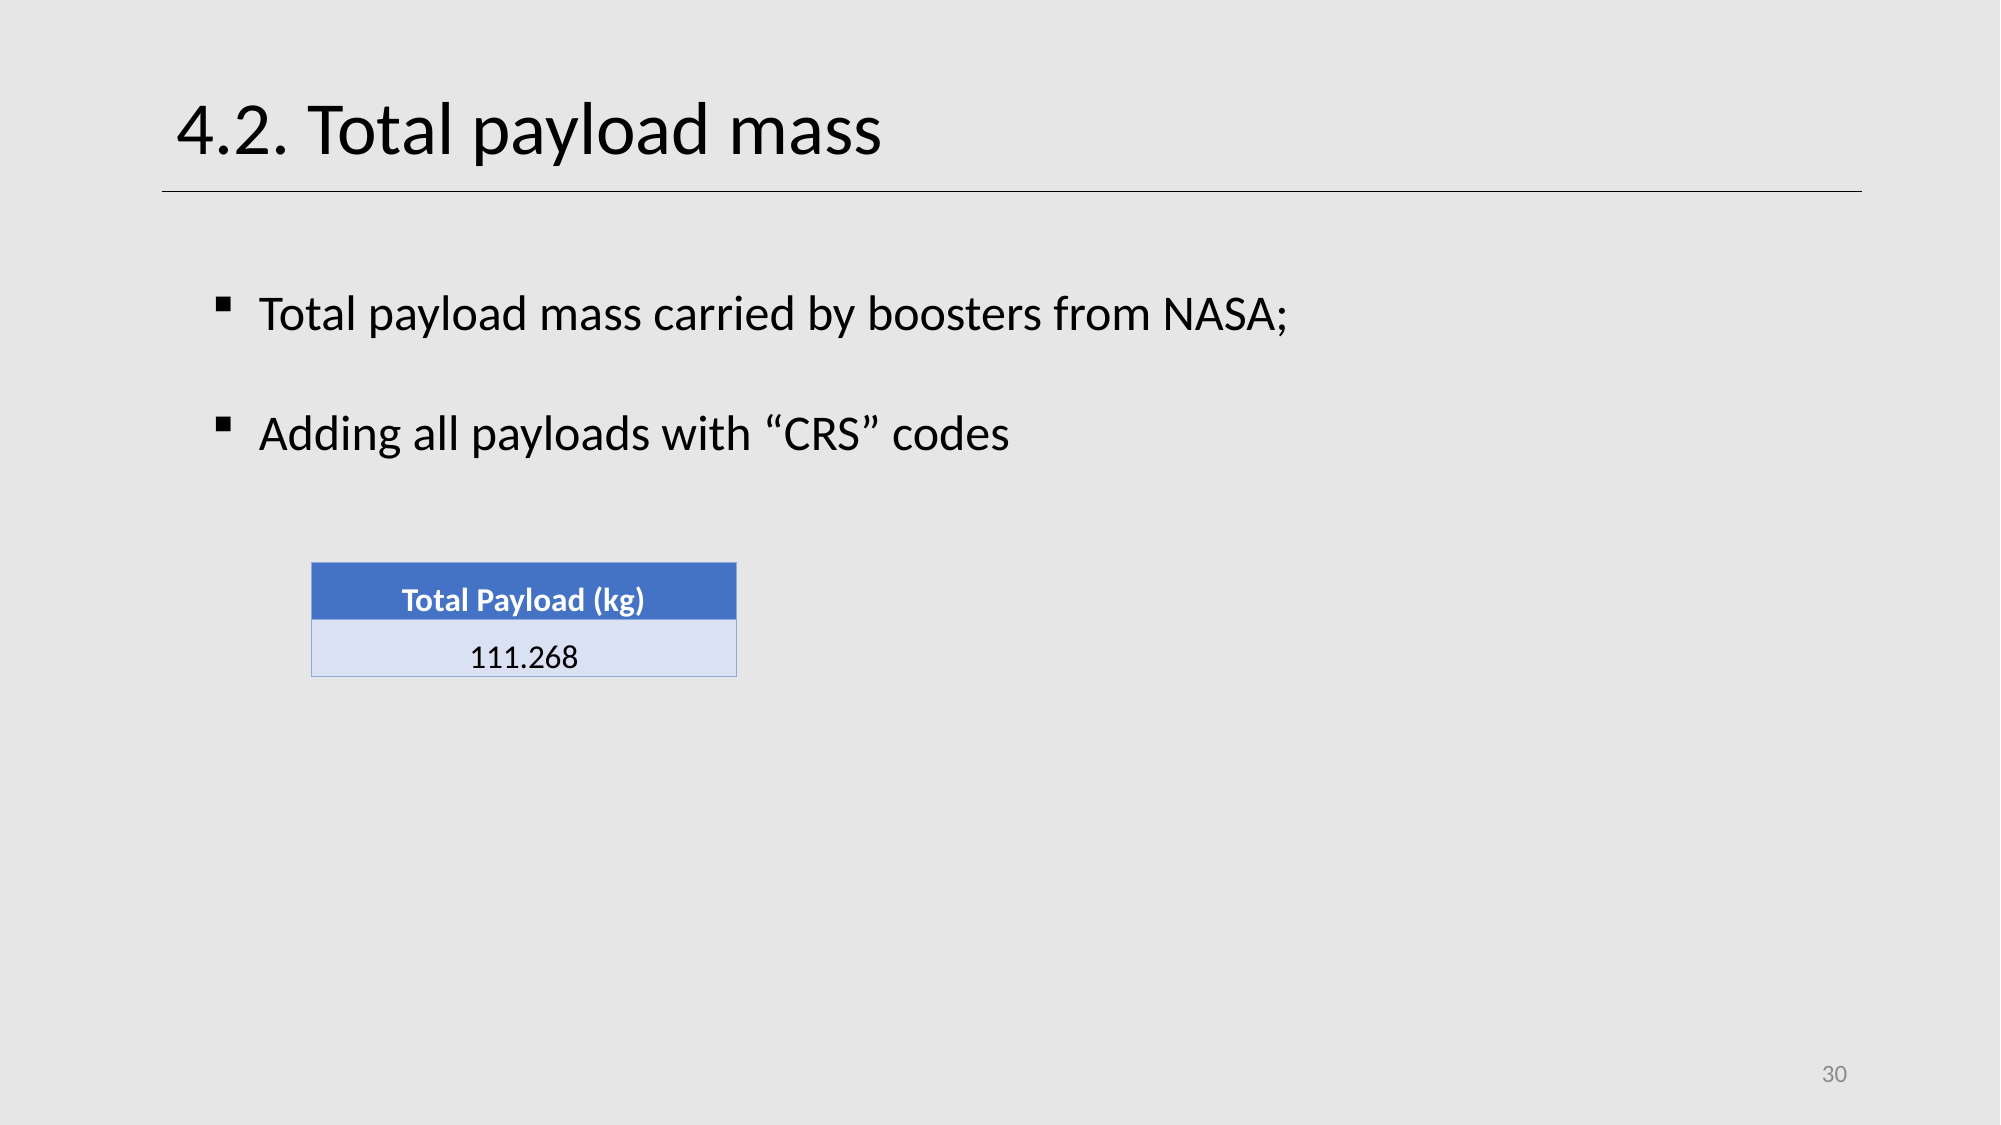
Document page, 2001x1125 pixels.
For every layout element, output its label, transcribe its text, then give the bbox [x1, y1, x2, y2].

table_cell 111.268 [312, 620, 736, 676]
slide_number 30 [1412, 1042, 1863, 1103]
title 4.2. Total payload mass [161, 39, 1940, 179]
table_header Total Payload (kg) [312, 563, 736, 619]
text_box Total payload mass carried by boosters from NASA; Adding all payloads with “CRS” codes [197, 272, 1305, 468]
